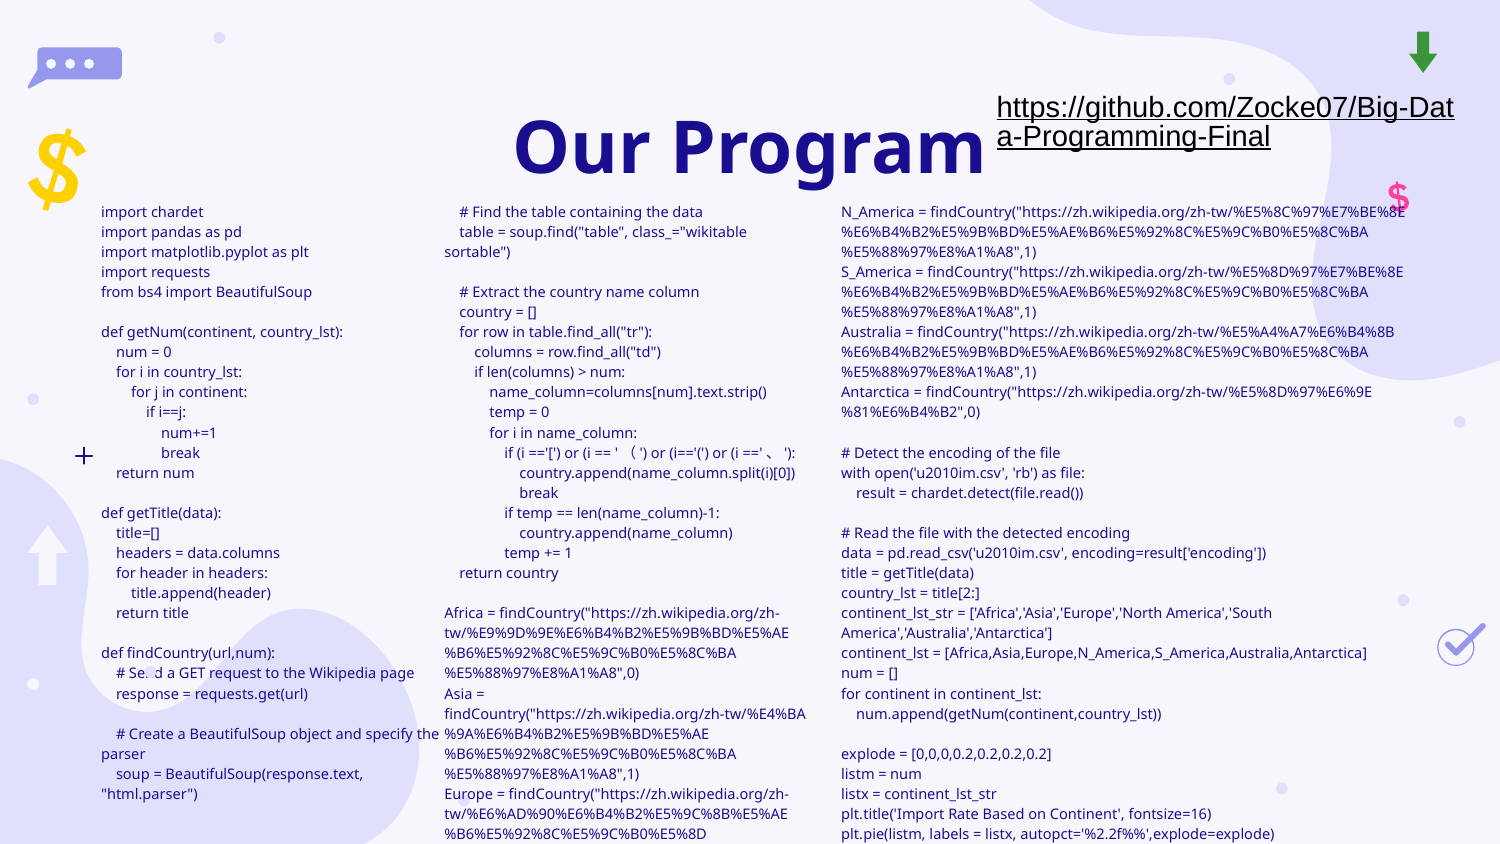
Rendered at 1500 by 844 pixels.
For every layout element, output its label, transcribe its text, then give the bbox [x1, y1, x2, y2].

text_box [144, 666, 157, 679]
subtitle import chardet import pandas as pd import matplotlib.pyplot as plt import requests from bs4 import BeautifulSoup def getNum(continent, country_lst): num = 0 for i in country_lst: for j in continent: if i==j: num+=1 break return num def getTitle(data): title=[] headers = data.columns for header in headers: title.append(header) return title def findCountry(url,num): # Send a GET request to the Wikipedia page response = requests.get(url) # Create a BeautifulSoup object and specify the parser soup = BeautifulSoup(response.text, "html.parser") [86, 185, 461, 806]
text_box [28, 128, 86, 211]
title Our Program [118, 72, 981, 167]
subtitle # Find the table containing the data table = soup.find("table", class_="wikitable sortable") # Extract the country name column country = [] for row in table.find_all("tr"): columns = row.find_all("td") if len(columns) > num: name_column=columns[num].text.strip() temp = 0 for i in name_column: if (i =='[') or (i == '（') or (i=='(') or (i =='、'): country.append(name_column.split(i)[0]) break if temp == len(name_column)-1: country.append(name_column) temp += 1 return country Africa = findCountry("https://zh.wikipedia.org/zh-tw/%E9%9D%9E%E6%B4%B2%E5%9B%BD%E5%AE%B6%E5%92%8C%E5%9C%B0%E5%8C%BA%E5%88%97%E8%A1%A8",0) Asia = findCountry("https://zh.wikipedia.org/zh-tw/%E4%BA%9A%E6%B4%B2%E5%9B%BD%E5%AE%B6%E5%92%8C%E5%9C%B0%E5%8C%BA%E5%88%97%E8%A1%A8",1) Europe = findCountry("https://zh.wikipedia.org/zh-tw/%E6%AD%90%E6%B4%B2%E5%9C%8B%E5%AE%B6%E5%92%8C%E5%9C%B0%E5%8D%80%E5%88%97%E8%A1%A8",1) [429, 185, 826, 789]
text_box https://github.com/Zocke07/Big-Data-Programming-Final [981, 72, 1474, 173]
subtitle N_America = findCountry("https://zh.wikipedia.org/zh-tw/%E5%8C%97%E7%BE%8E%E6%B4%B2%E5%9B%BD%E5%AE%B6%E5%92%8C%E5%9C%B0%E5%8C%BA%E5%88%97%E8%A1%A8",1) S_America = findCountry("https://zh.wikipedia.org/zh-tw/%E5%8D%97%E7%BE%8E%E6%B4%B2%E5%9B%BD%E5%AE%B6%E5%92%8C%E5%9C%B0%E5%8C%BA%E5%88%97%E8%A1%A8",1) Australia = findCountry("https://zh.wikipedia.org/zh-tw/%E5%A4%A7%E6%B4%8B%E6%B4%B2%E5%9B%BD%E5%AE%B6%E5%92%8C%E5%9C%B0%E5%8C%BA%E5%88%97%E8%A1%A8",1) Antarctica = findCountry("https://zh.wikipedia.org/zh-tw/%E5%8D%97%E6%9E%81%E6%B4%B2",0) # Detect the encoding of the file with open('u2010im.csv', 'rb') as file: result = chardet.detect(file.read()) # Read the file with the detected encoding data = pd.read_csv('u2010im.csv', encoding=result['encoding']) title = getTitle(data) country_lst = title[2:] continent_lst_str = ['Africa','Asia','Europe','North America','South America','Australia','Antarctica'] continent_lst = [Africa,Asia,Europe,N_America,S_America,Australia,Antarctica] num = [] for continent in continent_lst: num.append(getNum(continent,country_lst)) explode = [0,0,0,0.2,0.2,0.2,0.2] listm = num listx = continent_lst_str plt.title('Import Rate Based on Continent', fontsize=16) plt.pie(listm, labels = listx, autopct='%2.2f%%',explode=explode) [826, 185, 1474, 806]
